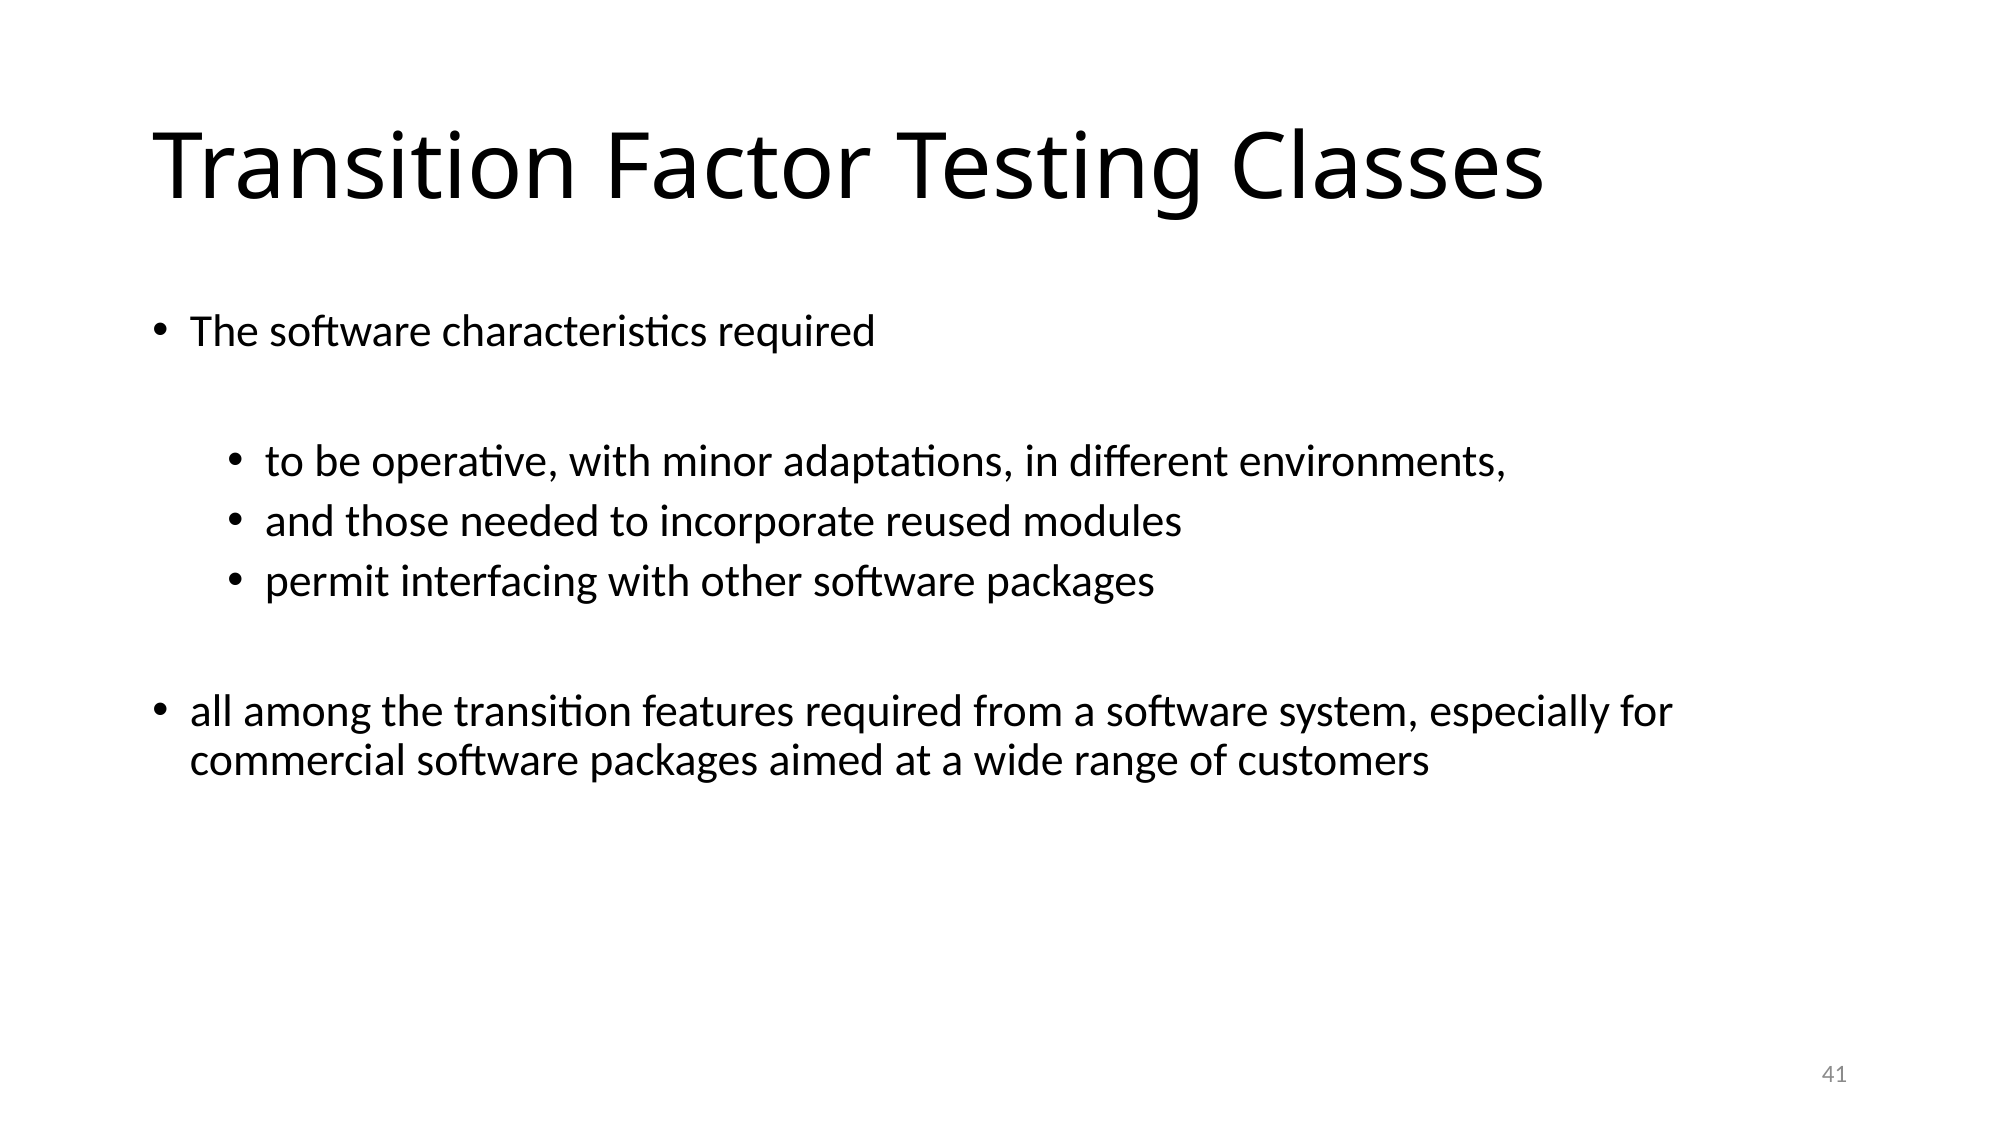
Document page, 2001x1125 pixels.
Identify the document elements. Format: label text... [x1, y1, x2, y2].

list The software characteristics required to be operative, with minor adaptations, in different environments, and those needed to incorporate reused modules permit interfacing with other software packages all among the transition features required from a software system, especially for commercial software packages aimed at a wide range of customers [137, 299, 1863, 1014]
slide_number 41 [1412, 1042, 1863, 1103]
title Transition Factor Testing Classes [137, 59, 1863, 278]
